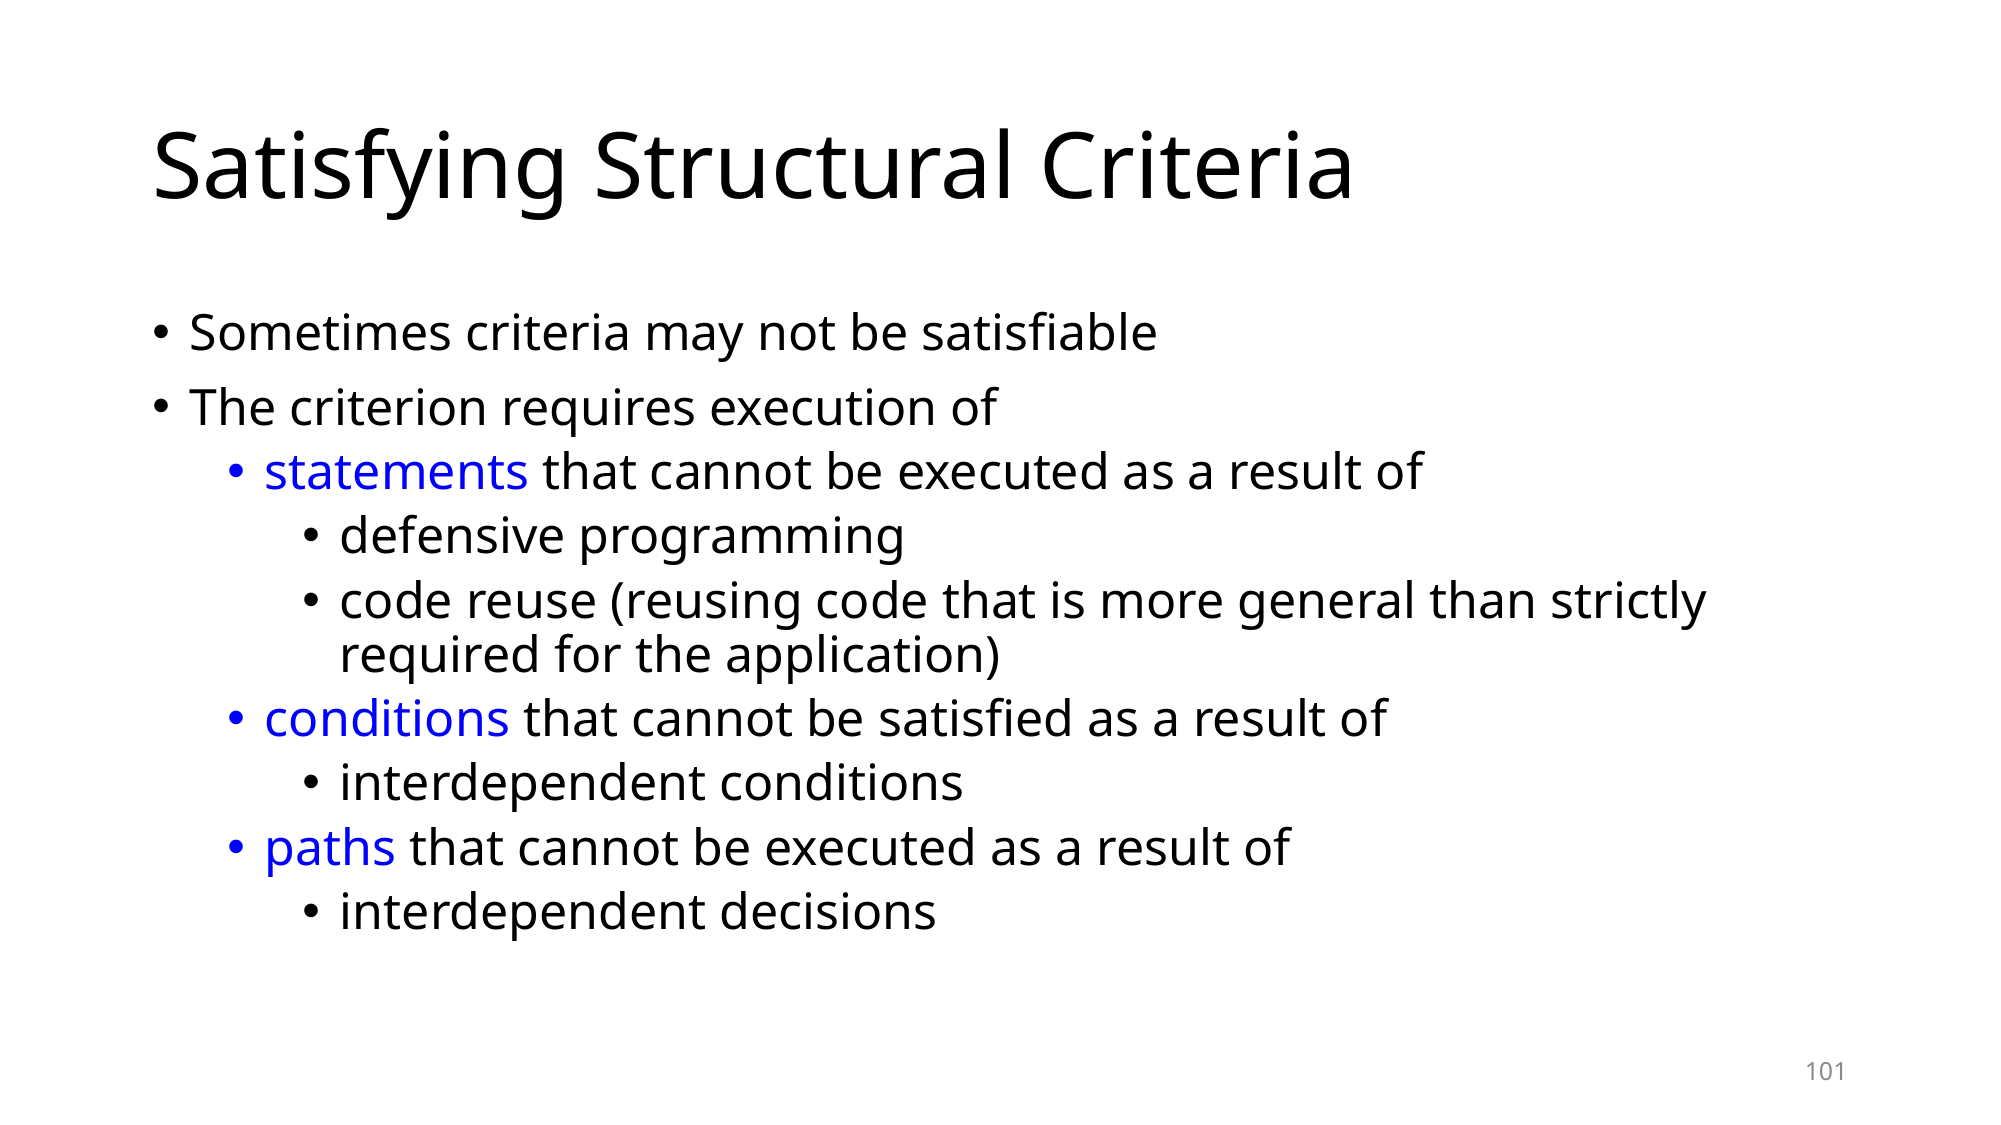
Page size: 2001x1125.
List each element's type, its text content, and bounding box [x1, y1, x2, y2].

title Satisfying Structural Criteria [137, 59, 1863, 278]
slide_number 101 [1412, 1042, 1863, 1103]
list Sometimes criteria may not be satisfiable The criterion requires execution of statements that cannot be executed as a result of defensive programming code reuse (reusing code that is more general than strictly required for the application) conditions that cannot be satisfied as a result of interdependent conditions paths that cannot be executed as a result of interdependent decisions [137, 299, 1863, 1014]
